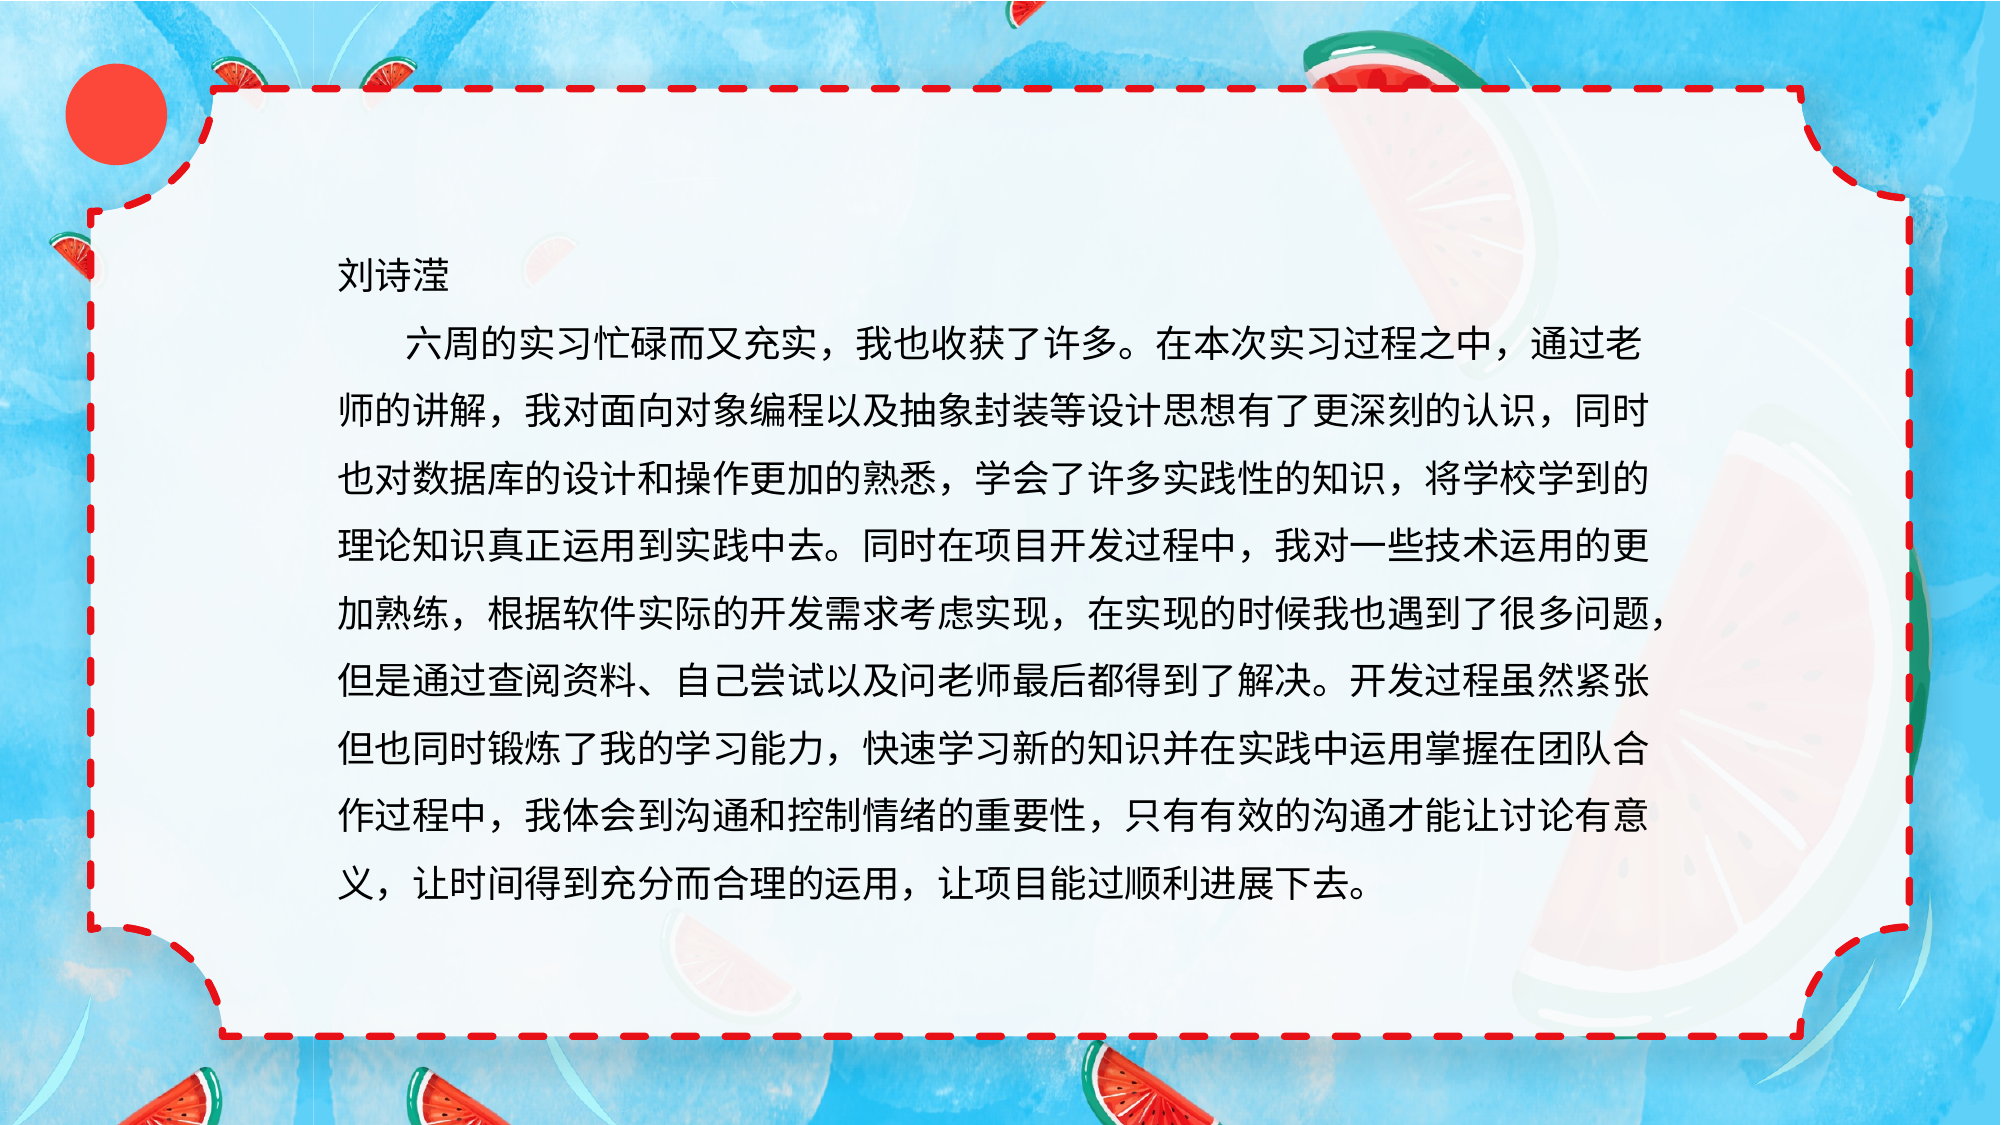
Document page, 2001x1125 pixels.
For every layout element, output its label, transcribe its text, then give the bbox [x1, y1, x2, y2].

picture [0, 2, 313, 1125]
text_box 刘诗滢 六周的实习忙碌而又充实，我也收获了许多。在本次实习过程之中，通过老师的讲解，我对面向对象编程以及抽象封装等设计思想有了更深刻的认识，同时也对数据库的设计和操作更加的熟悉，学会了许多实践性的知识，将学校学到的理论知识真正运用到实践中去。同时在项目开发过程中，我对一些技术运用的更加熟练，根据软件实际的开发需求考虑实现，在实现的时候我也遇到了很多问题，但是通过查阅资料、自己尝试以及问老师最后都得到了解决。开发过程虽然紧张但也同时锻炼了我的学习能力，快速学习新的知识并在实践中运用掌握在团队合作过程中，我体会到沟通和控制情绪的重要性，只有有效的沟通才能让讨论有意义，让时间得到充分而合理的运用，让项目能过顺利进展下去。 [322, 177, 1678, 913]
picture [315, 2, 2000, 1125]
